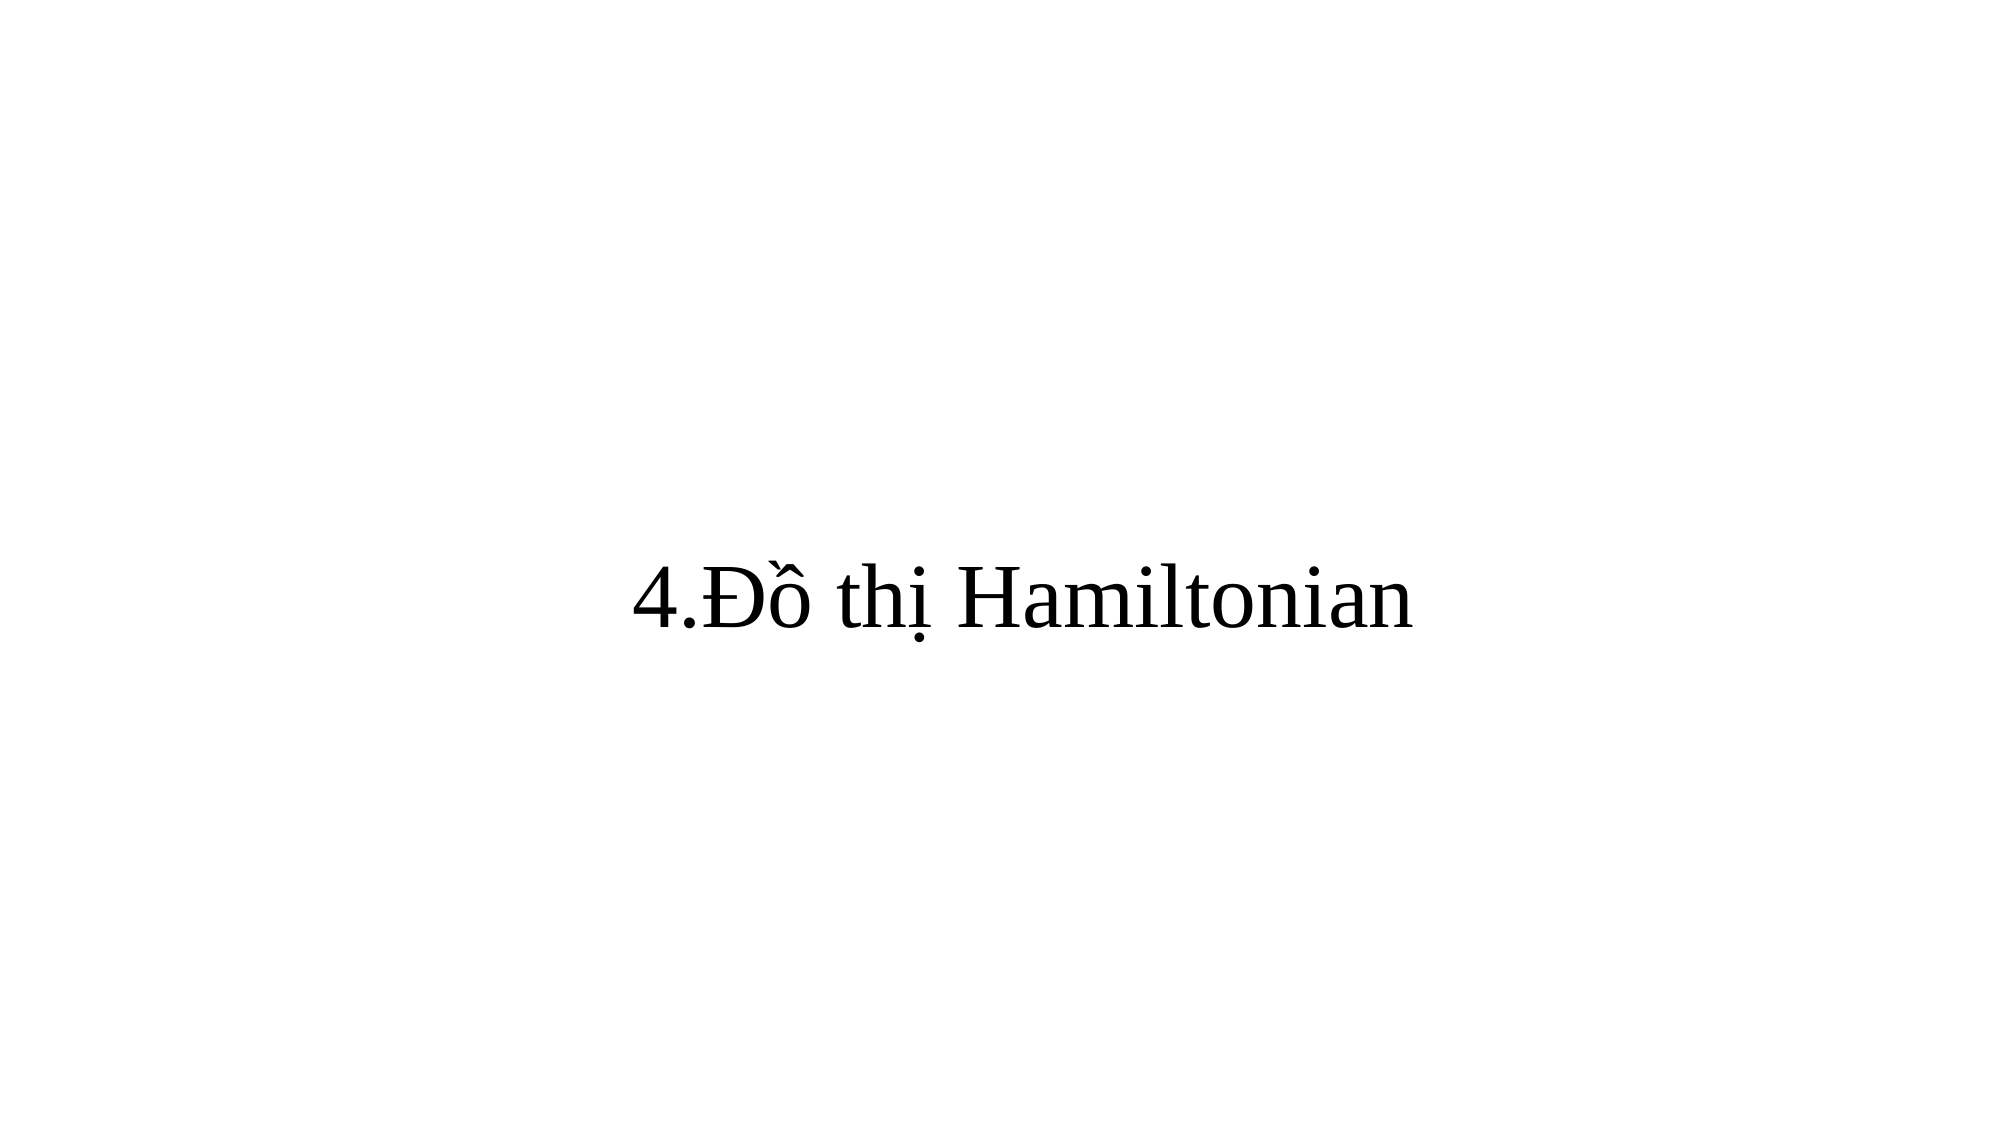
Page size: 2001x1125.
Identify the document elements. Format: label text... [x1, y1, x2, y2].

title 4.Đồ thị Hamiltonian [161, 489, 1887, 708]
